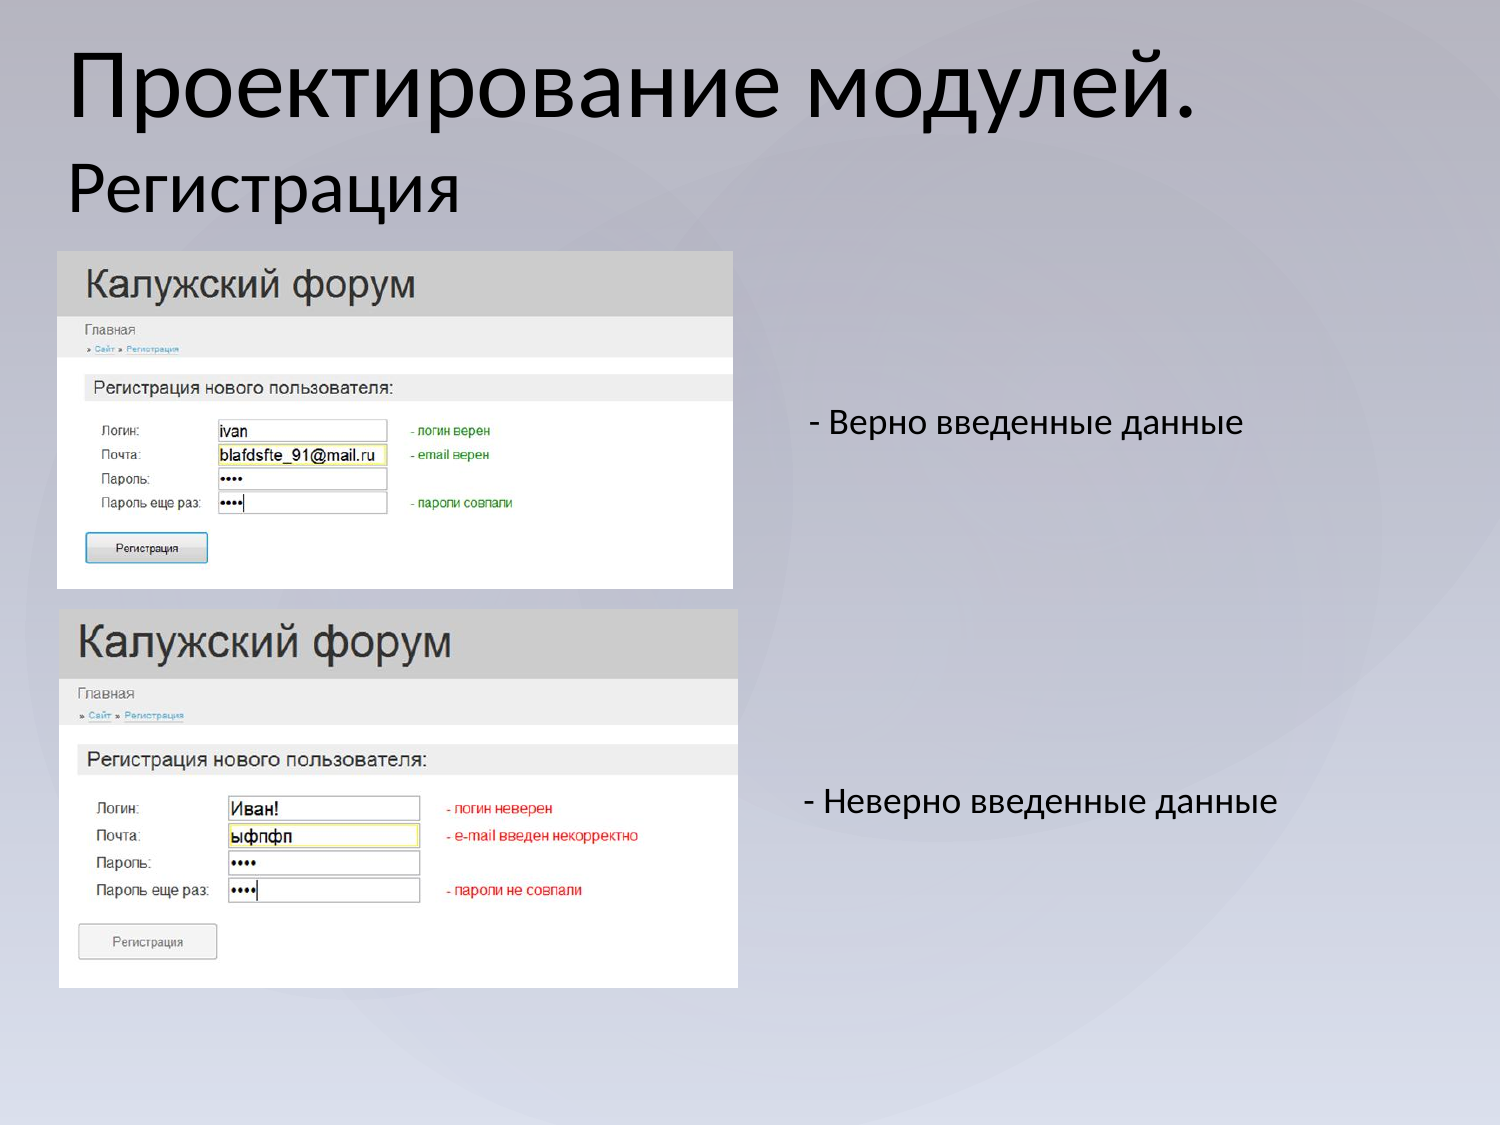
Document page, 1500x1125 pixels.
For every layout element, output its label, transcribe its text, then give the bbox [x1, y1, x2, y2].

picture [59, 609, 739, 989]
text_box Проектирование модулей. Регистрация [53, 10, 1412, 235]
picture [57, 250, 733, 590]
text_box - Верно введенные данные [785, 389, 1412, 450]
text_box - Неверно введенные данные [780, 768, 1407, 829]
